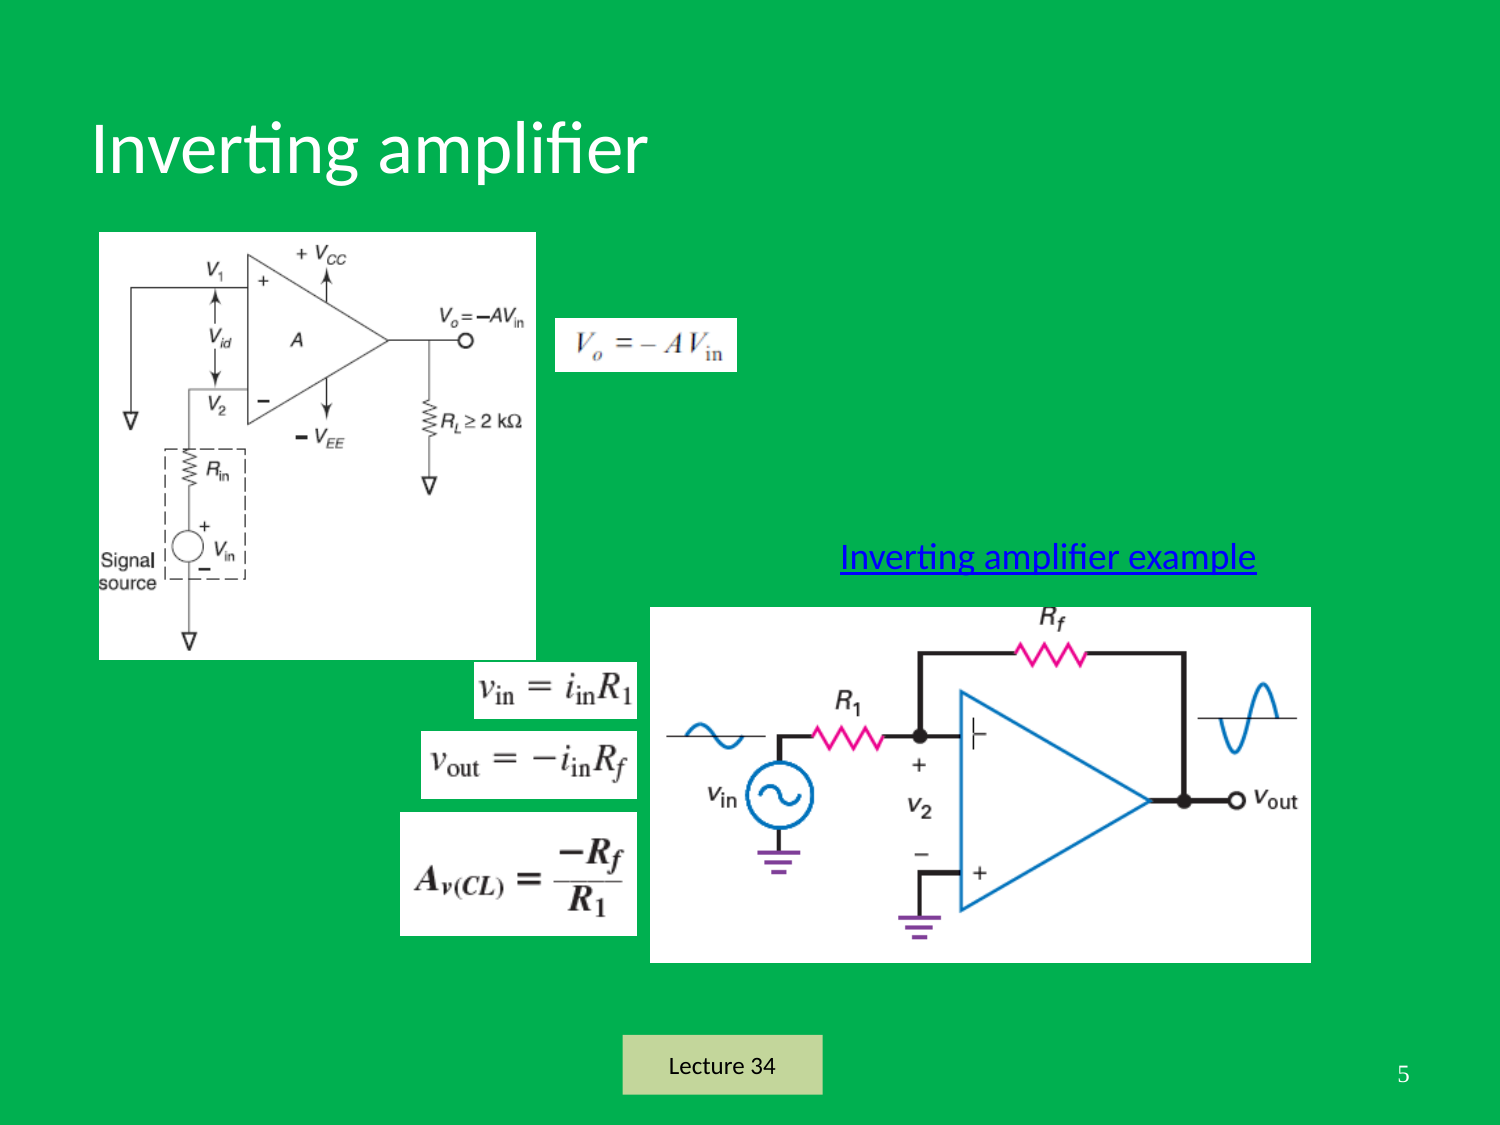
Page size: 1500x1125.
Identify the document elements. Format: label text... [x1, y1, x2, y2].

text_box Lecture 34 [622, 1034, 823, 1095]
title Inverting amplifier [75, 50, 1425, 238]
picture [649, 607, 1312, 963]
text_box Inverting amplifier example [825, 524, 1273, 585]
picture [400, 811, 637, 936]
slide_number 5 [1074, 1042, 1425, 1103]
picture [555, 318, 737, 372]
picture [99, 232, 537, 660]
picture [420, 731, 637, 800]
picture [473, 661, 637, 719]
